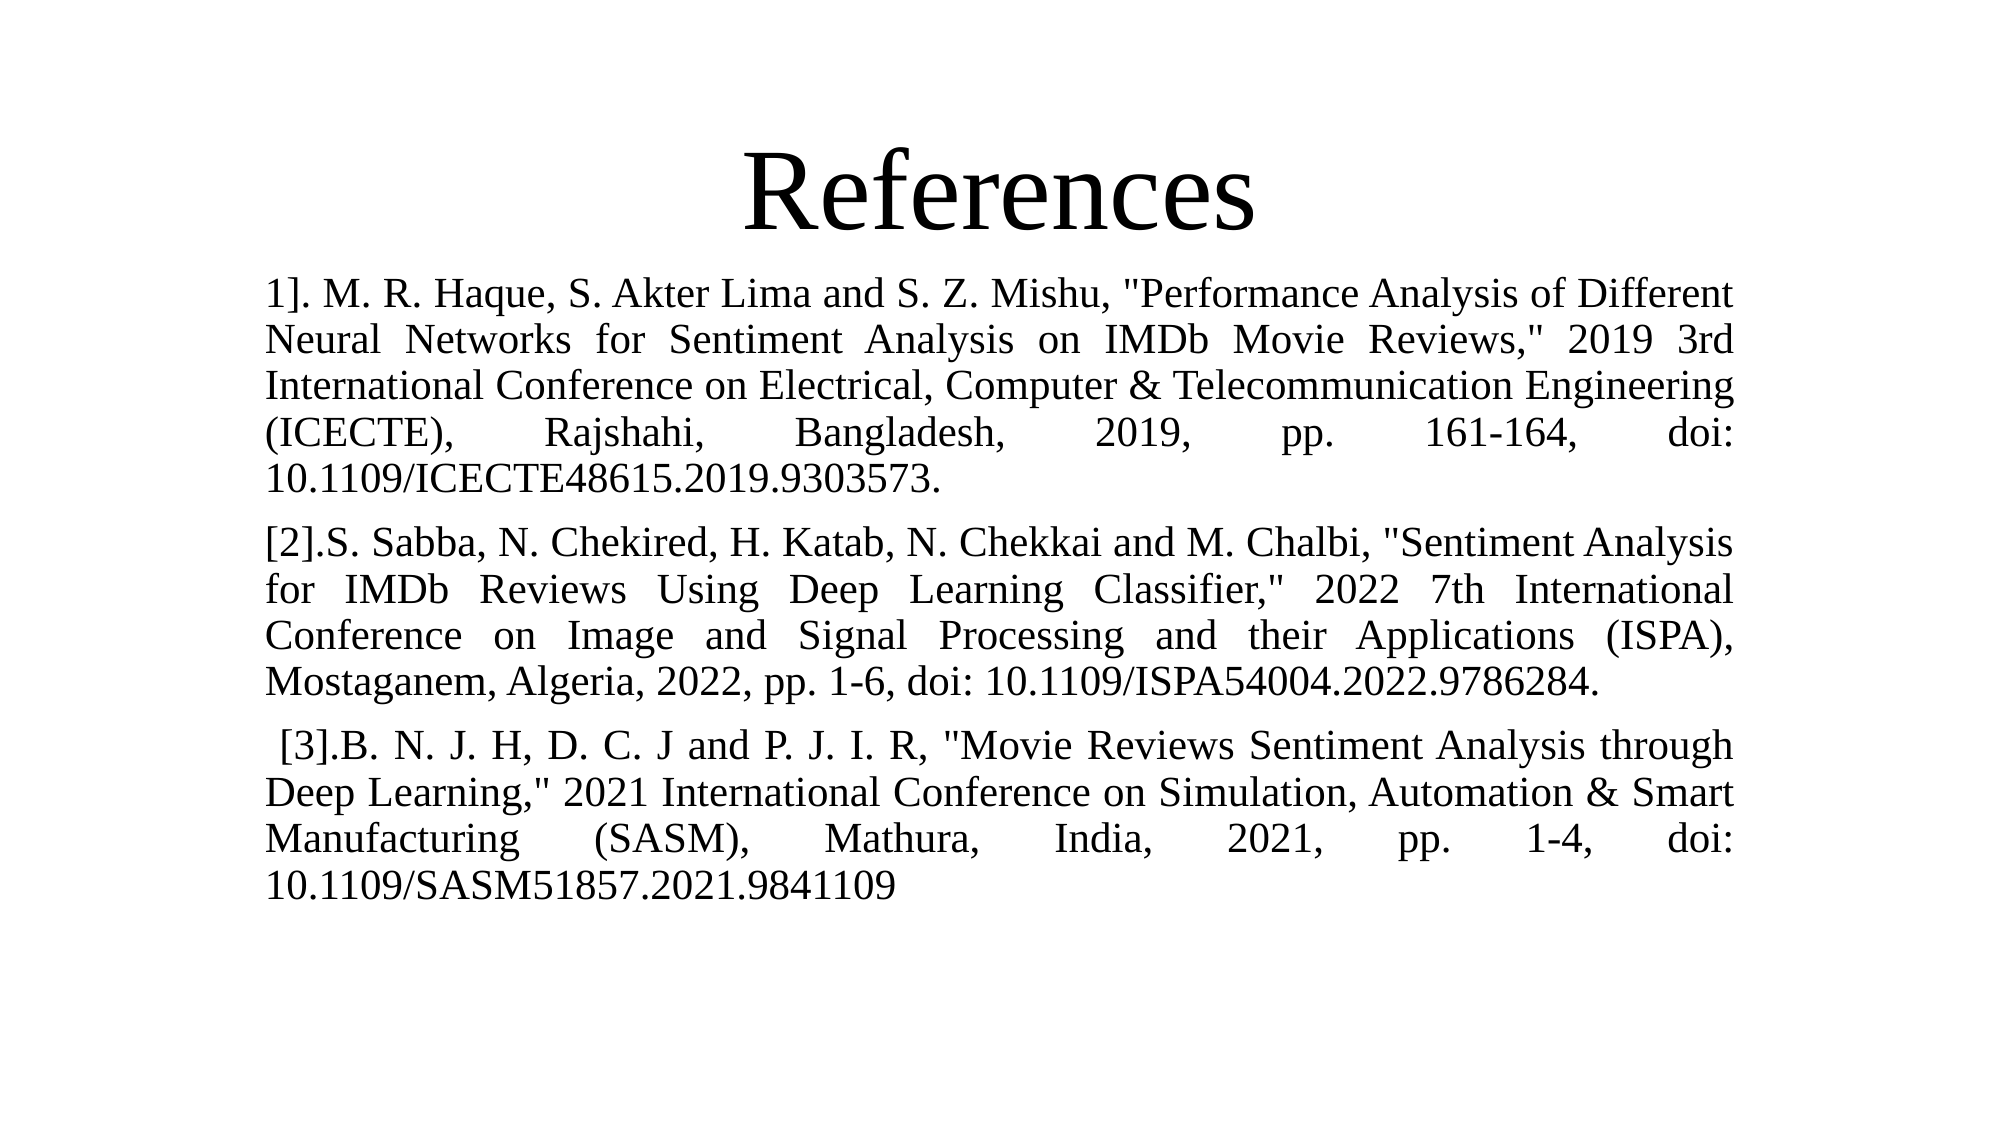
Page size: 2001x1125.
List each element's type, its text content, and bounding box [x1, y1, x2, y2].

title References [249, 121, 1750, 262]
subtitle 1]. M. R. Haque, S. Akter Lima and S. Z. Mishu, "Performance Analysis of Different Neural Networks for Sentiment Analysis on IMDb Movie Reviews," 2019 3rd International Conference on Electrical, Computer & Telecommunication Engineering (ICECTE), Rajshahi, Bangladesh, 2019, pp. 161-164, doi: 10.1109/ICECTE48615.2019.9303573. [2].S. Sabba, N. Chekired, H. Katab, N. Chekkai and M. Chalbi, "Sentiment Analysis for IMDb Reviews Using Deep Learning Classifier," 2022 7th International Conference on Image and Signal Processing and their Applications (ISPA), Mostaganem, Algeria, 2022, pp. 1-6, doi: 10.1109/ISPA54004.2022.9786284. [3].B. N. J. H, D. C. J and P. J. I. R, "Movie Reviews Sentiment Analysis through Deep Learning," 2021 International Conference on Simulation, Automation & Smart Manufacturing (SASM), Mathura, India, 2021, pp. 1-4, doi: 10.1109/SASM51857.2021.9841109 [249, 262, 1750, 968]
